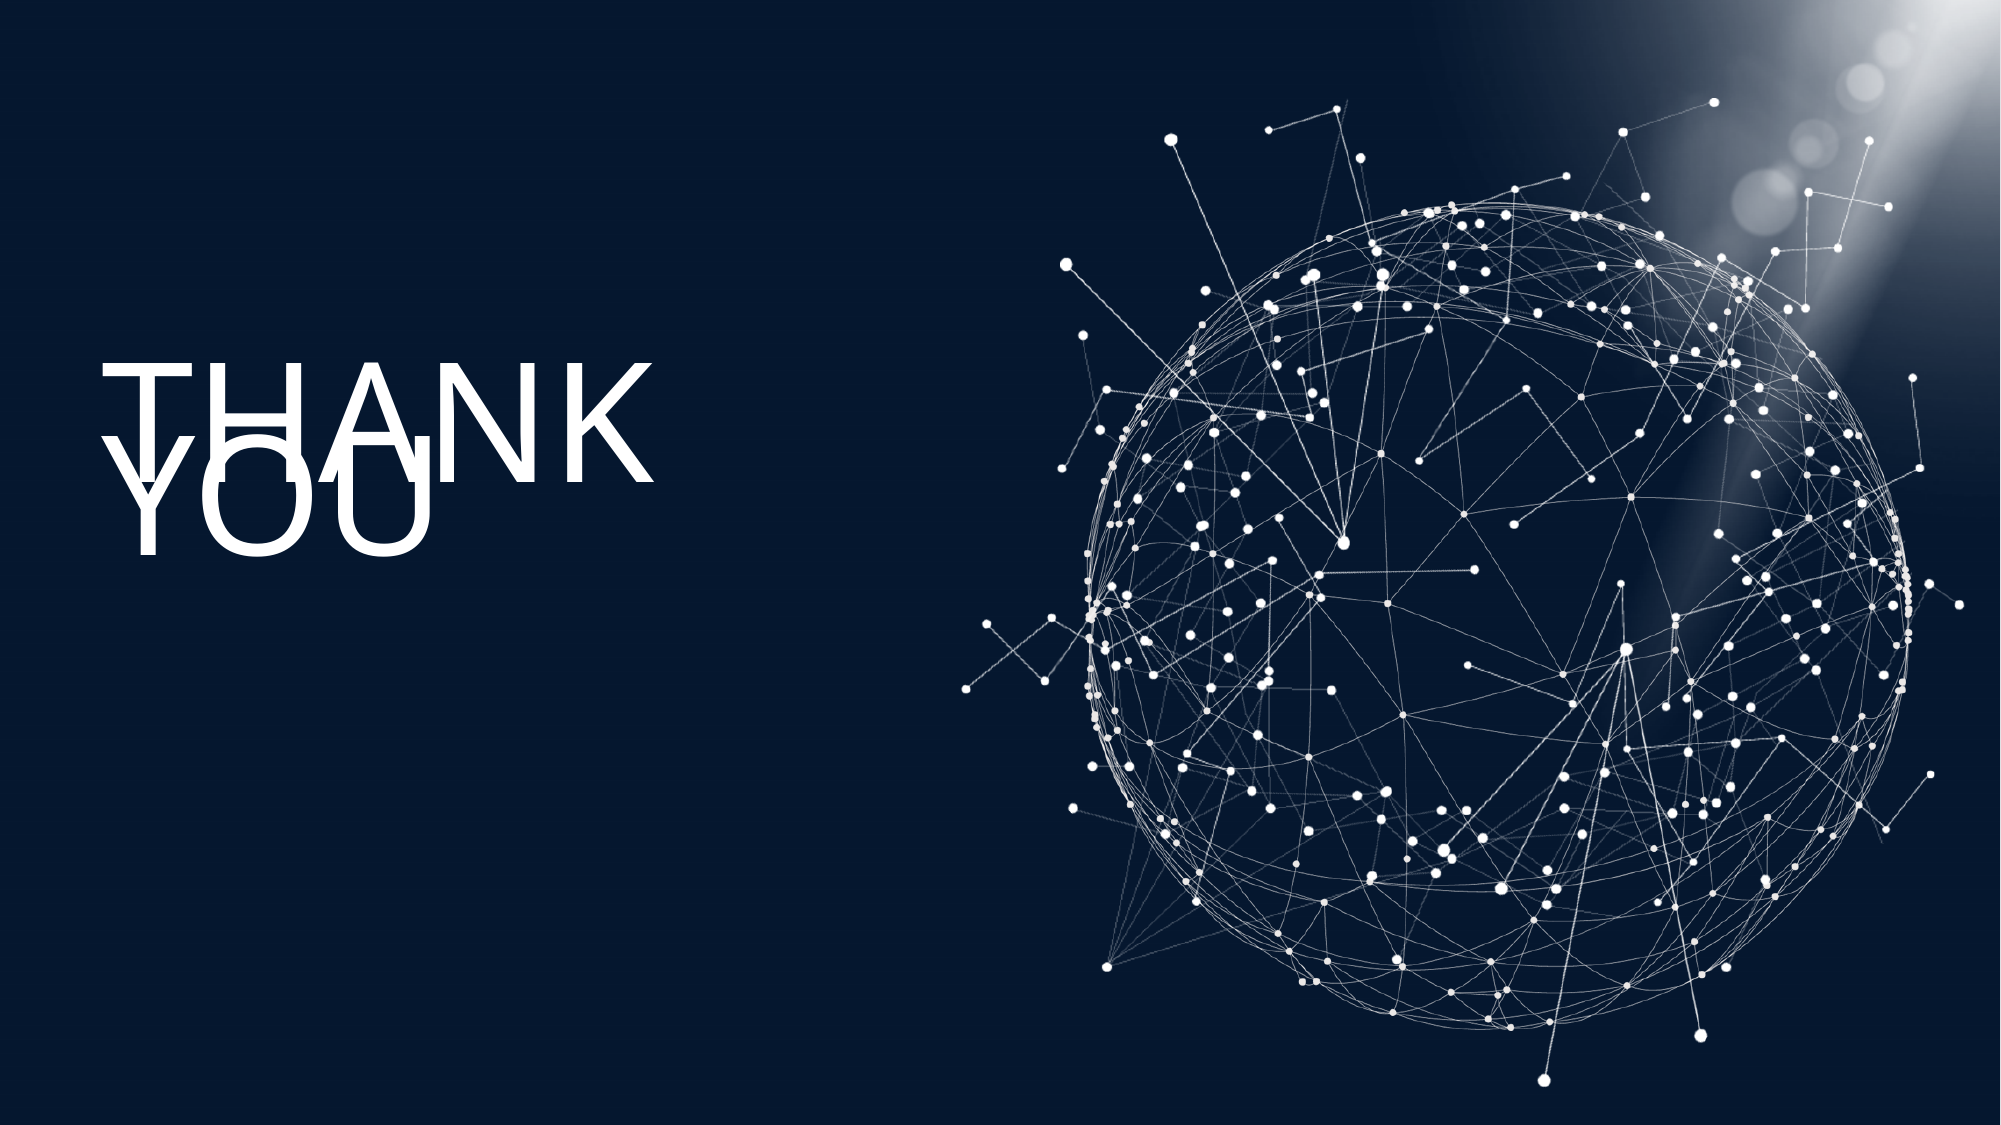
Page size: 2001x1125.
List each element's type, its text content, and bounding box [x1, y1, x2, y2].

picture [0, 0, 2001, 1125]
text_box THANK YOU [86, 379, 906, 597]
